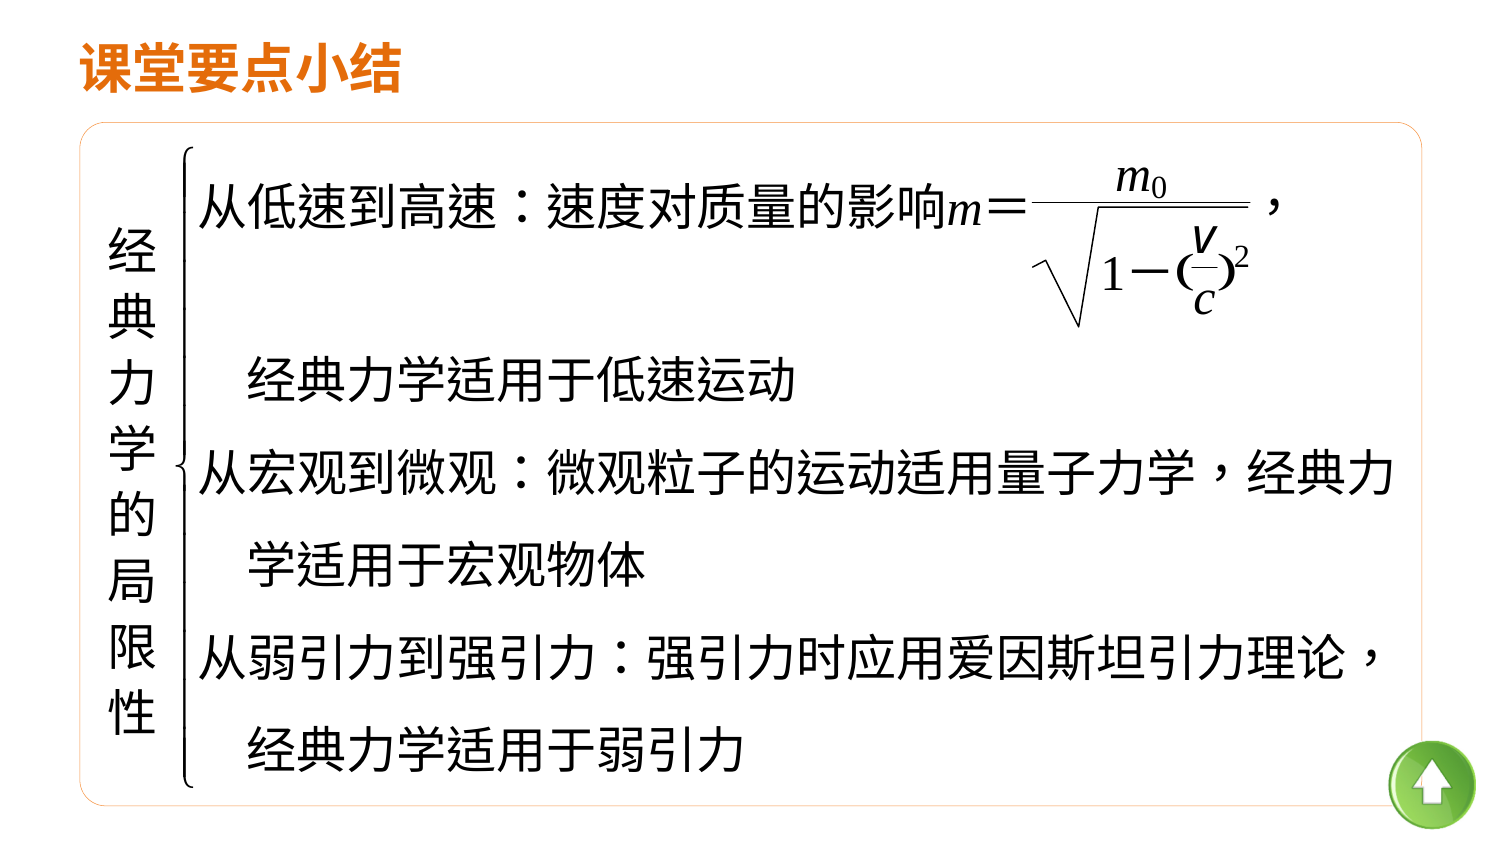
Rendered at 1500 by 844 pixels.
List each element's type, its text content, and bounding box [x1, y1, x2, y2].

picture [1387, 740, 1477, 830]
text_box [172, 105, 1500, 830]
text_box [77, 120, 167, 808]
text_box 课堂要点小结 [63, 26, 595, 107]
text_box 经典力学的局限性 [93, 206, 167, 749]
